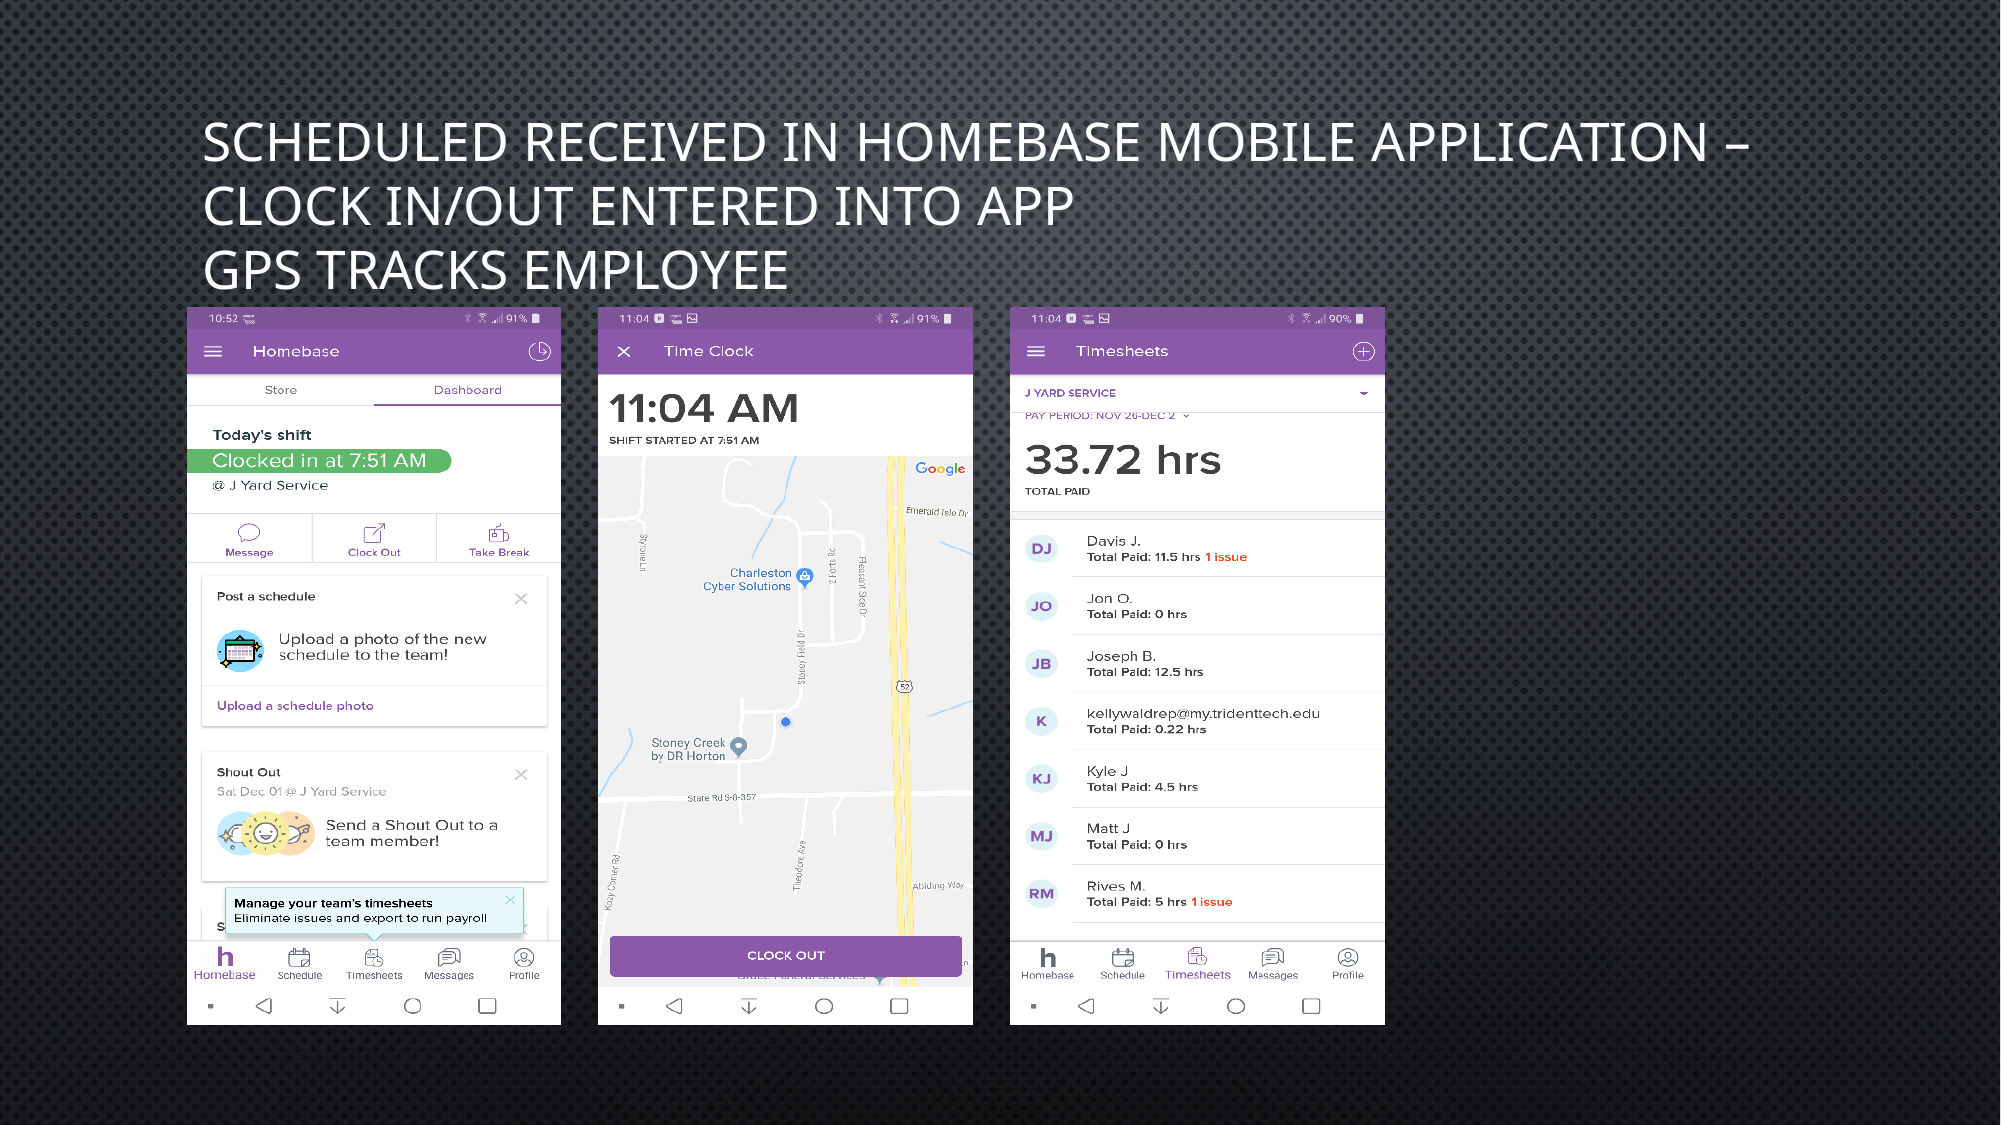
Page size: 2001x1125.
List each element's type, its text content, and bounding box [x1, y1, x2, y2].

picture [1010, 307, 1385, 1026]
picture [598, 307, 973, 1026]
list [186, 307, 562, 1026]
title Scheduled Received in Homebase Mobile Application – Clock in/Out Entered into APP GPS Tracks Employee [187, 99, 1813, 308]
